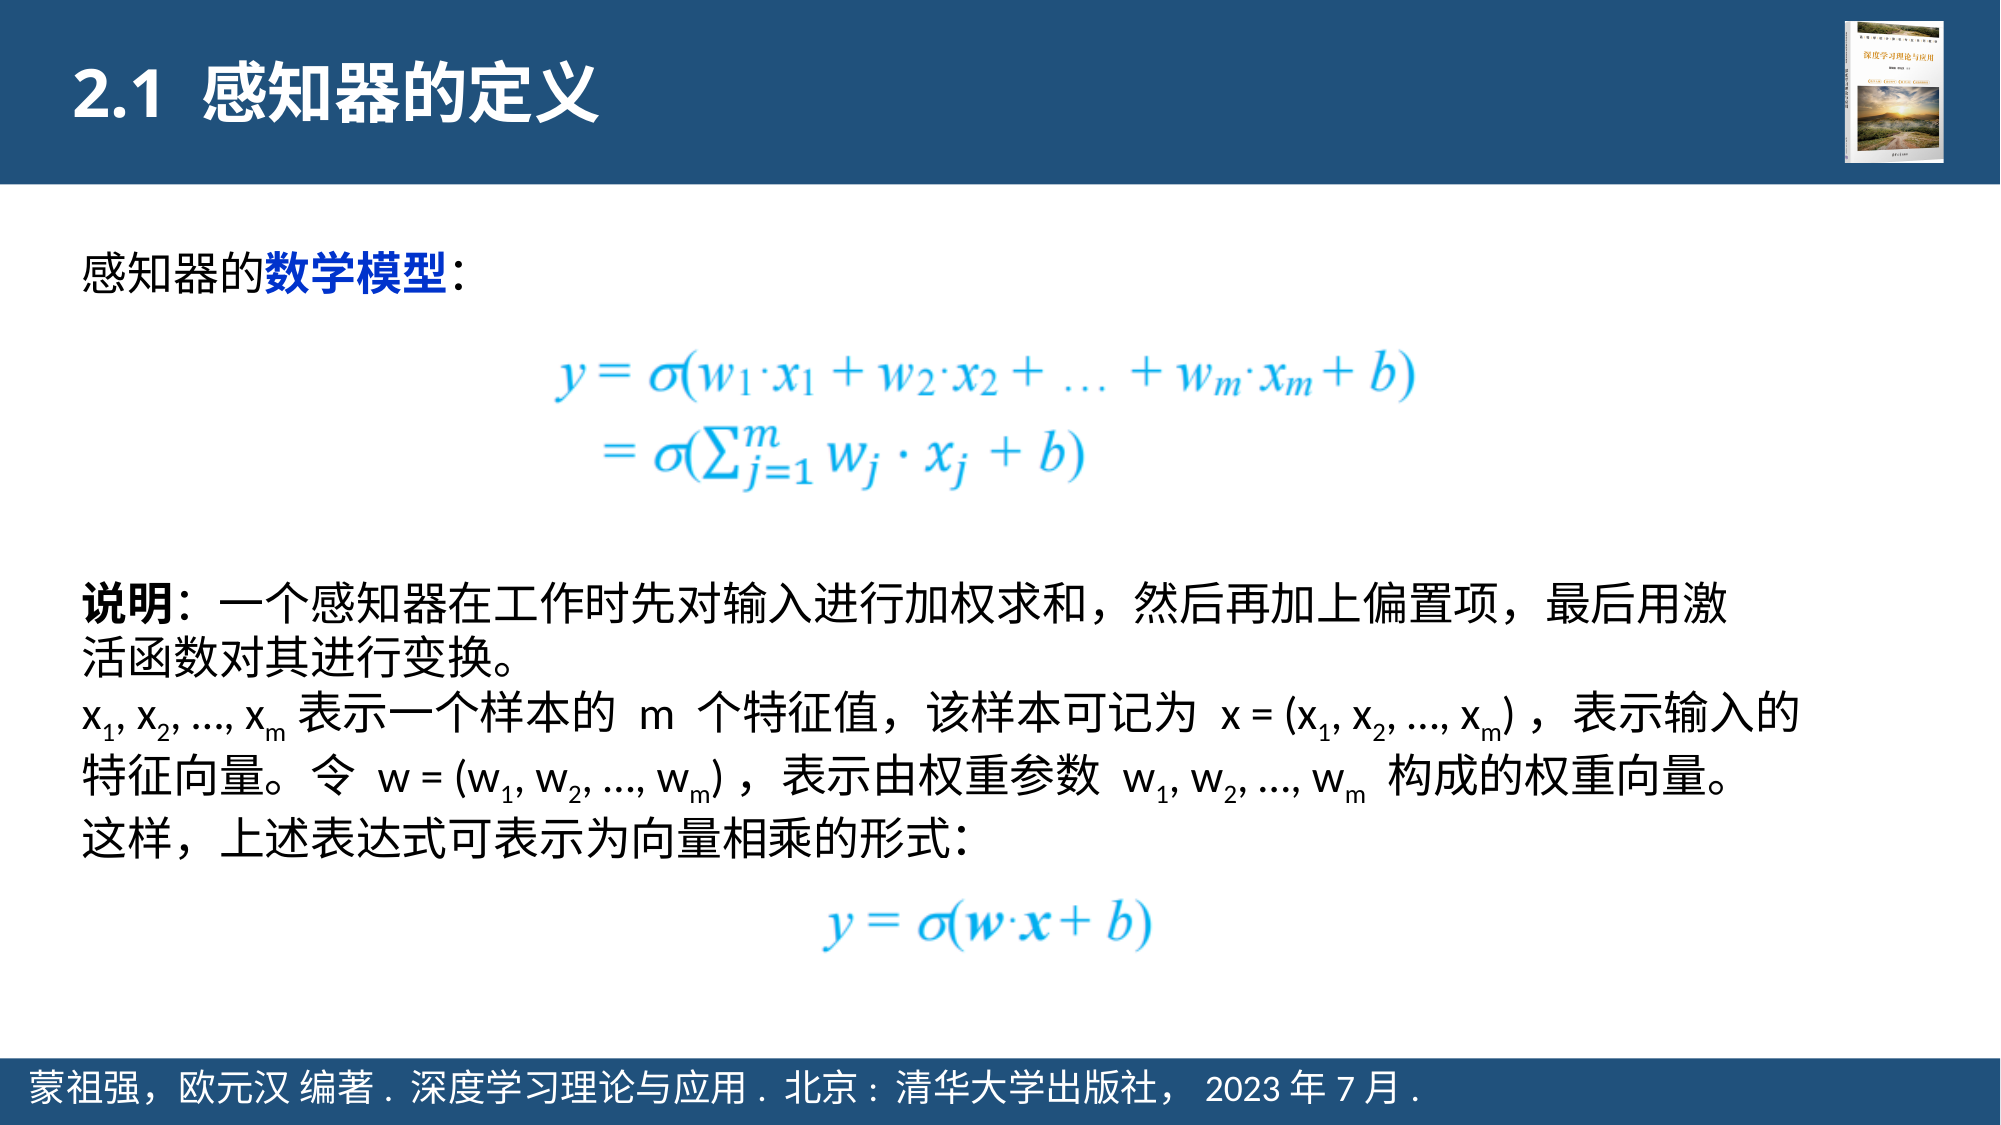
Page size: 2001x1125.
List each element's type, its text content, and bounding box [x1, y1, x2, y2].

picture [765, 858, 1235, 979]
picture [1844, 21, 1944, 163]
text_box 2.1 感知器的定义 [55, 42, 1555, 140]
picture [507, 329, 1443, 510]
text_box 感知器的数学模型： 说明：一个感知器在工作时先对输入进行加权求和，然后再加上偏置项，最后用激 活函数对其进行变换。 x1, x2, …, xm表示一个样本的 m 个特征值，该样本可记为 x = (x1, x2, …, xm)，表示输入的特征向量。令 w = (w1, w2, …, wm)，表示由权重参数 w1, w2, …, wm 构成的权重向量。 这样，上述表达式可表示为向量相乘的形式： [67, 236, 1860, 927]
